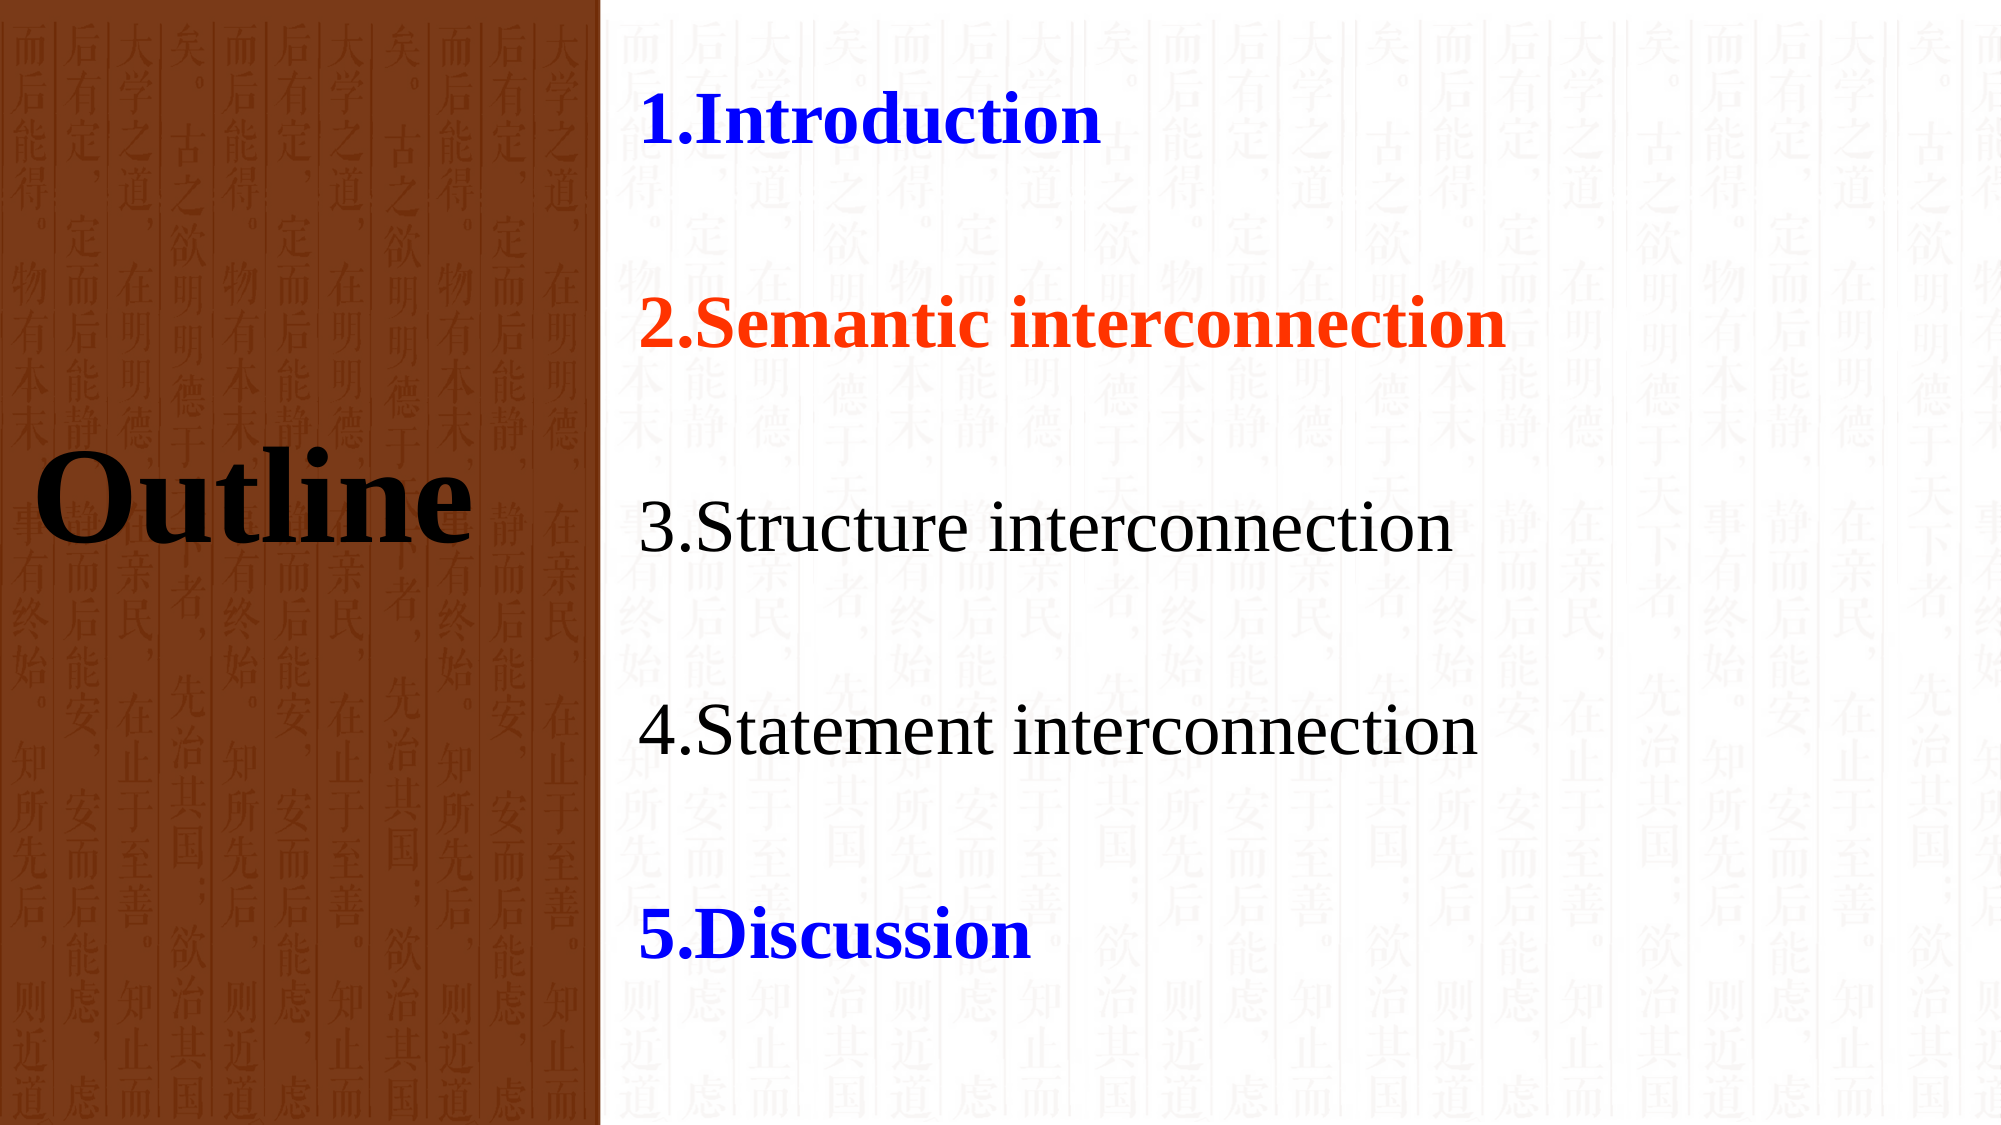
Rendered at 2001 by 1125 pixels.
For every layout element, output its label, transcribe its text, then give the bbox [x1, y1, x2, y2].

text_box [0, 1, 596, 1125]
text_box [598, 0, 602, 1125]
text_box [602, 0, 2000, 1125]
text_box 1.Introduction 2.Semantic interconnection 3.Structure interconnection 4.Statement interconnection 5.Discussion [623, 71, 2000, 835]
